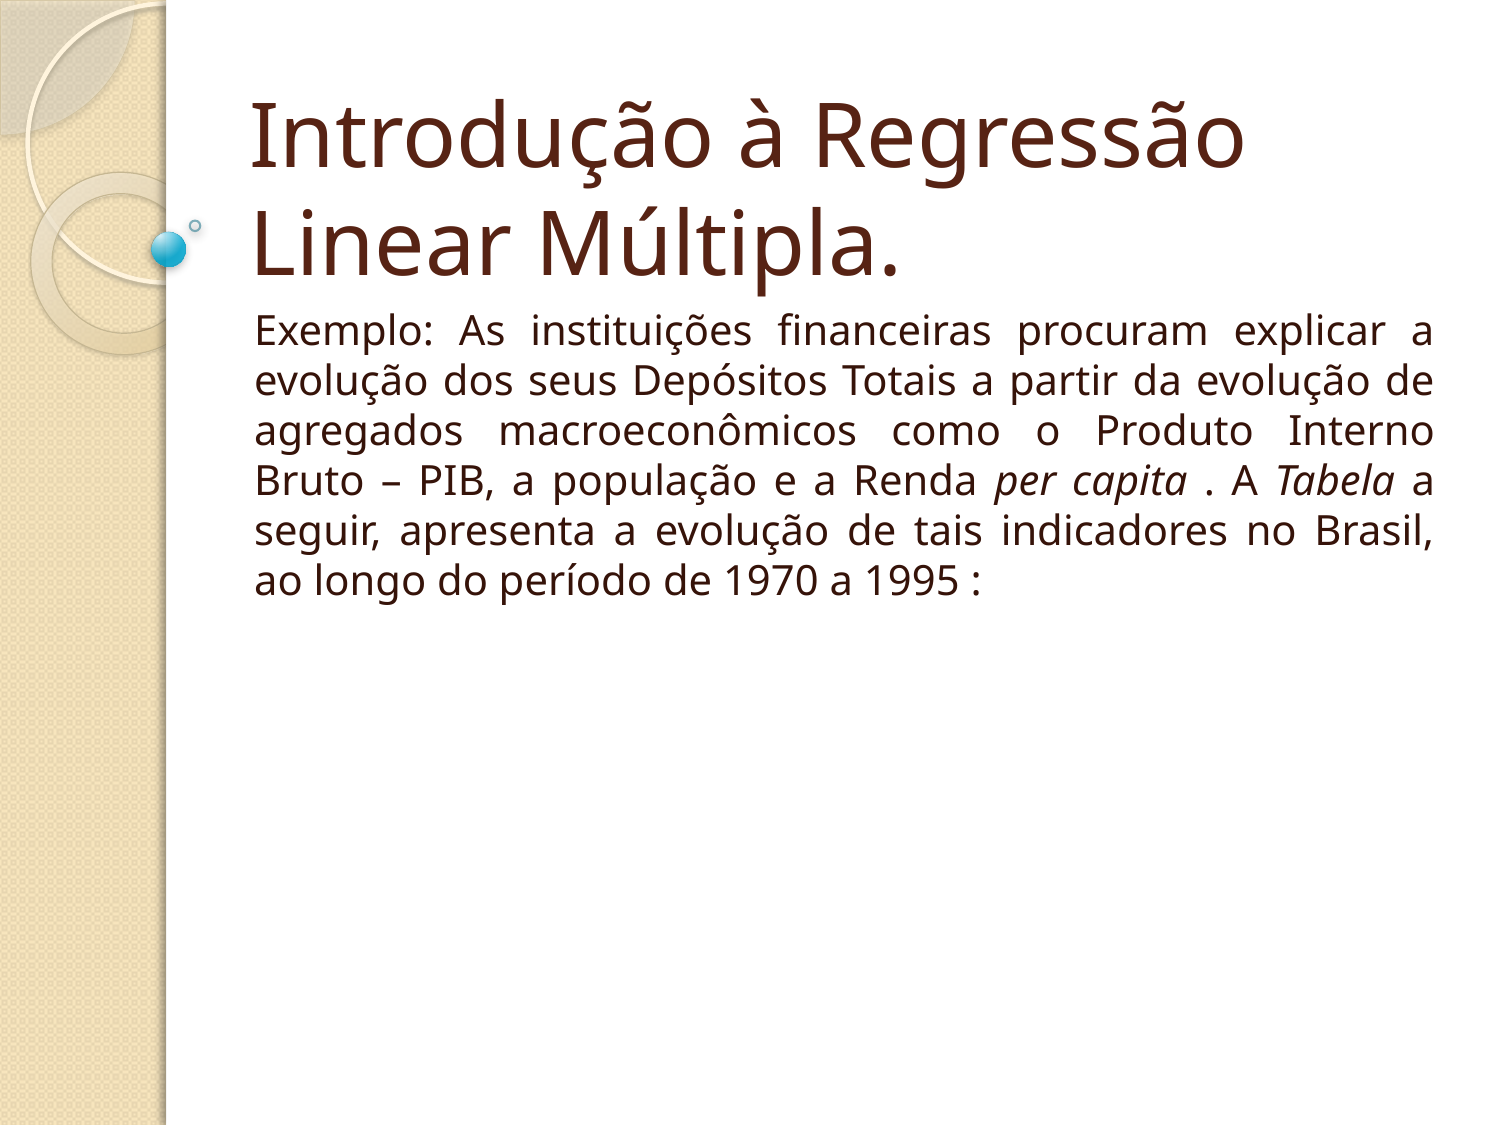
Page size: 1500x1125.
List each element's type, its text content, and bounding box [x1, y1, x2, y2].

subtitle Exemplo: As instituições financeiras procuram explicar a evolução dos seus Depósitos Totais a partir da evolução de agregados macroeconômicos como o Produto Interno Bruto – PIB, a população e a Renda per capita . A Tabela a seguir, apresenta a evolução de tais indicadores no Brasil, ao longo do período de 1970 a 1995 : [234, 303, 1450, 953]
title Introdução à Regressão Linear Múltipla. [234, 59, 1450, 301]
